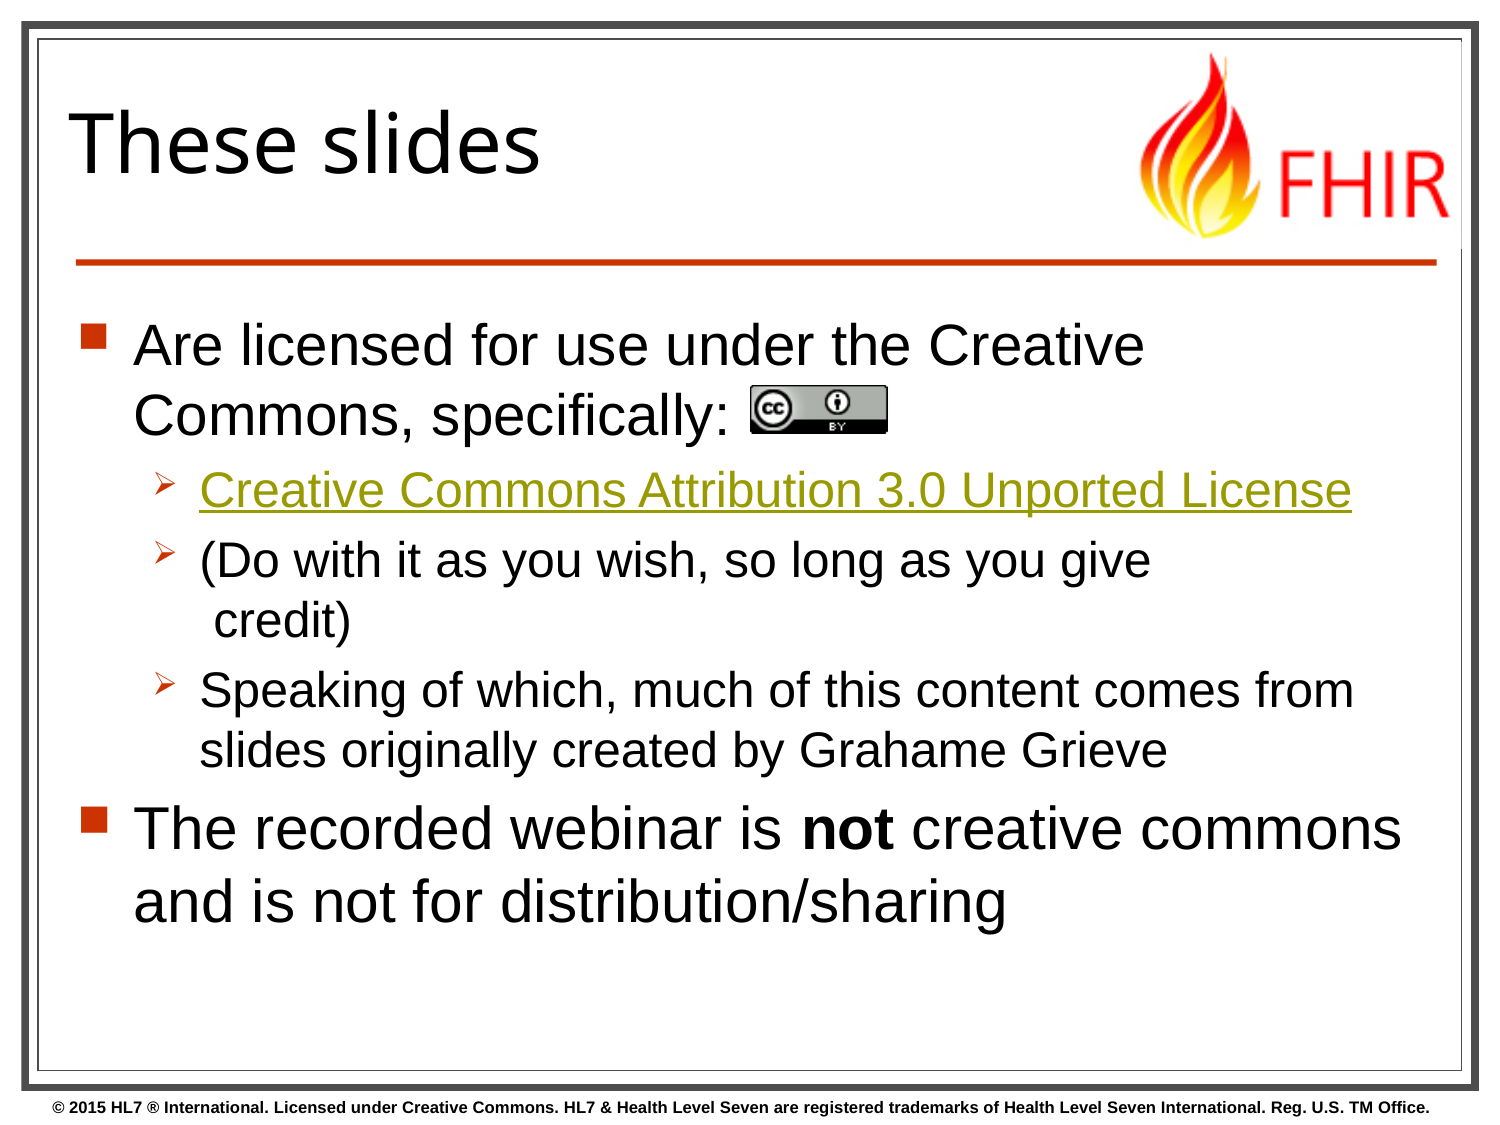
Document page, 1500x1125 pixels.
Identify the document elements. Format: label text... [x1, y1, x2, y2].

title These slides [53, 54, 1128, 244]
picture [1128, 42, 1462, 249]
list Are licensed for use under the Creative Commons, specifically: Creative Commons Attribution 3.0 Unported License (Do with it as you wish, so long as you give credit) Speaking of which, much of this content comes from slides originally created by Grahame Grieve The recorded webinar is not creative commons and is not for distribution/sharing [62, 299, 1438, 1035]
picture [749, 385, 888, 434]
